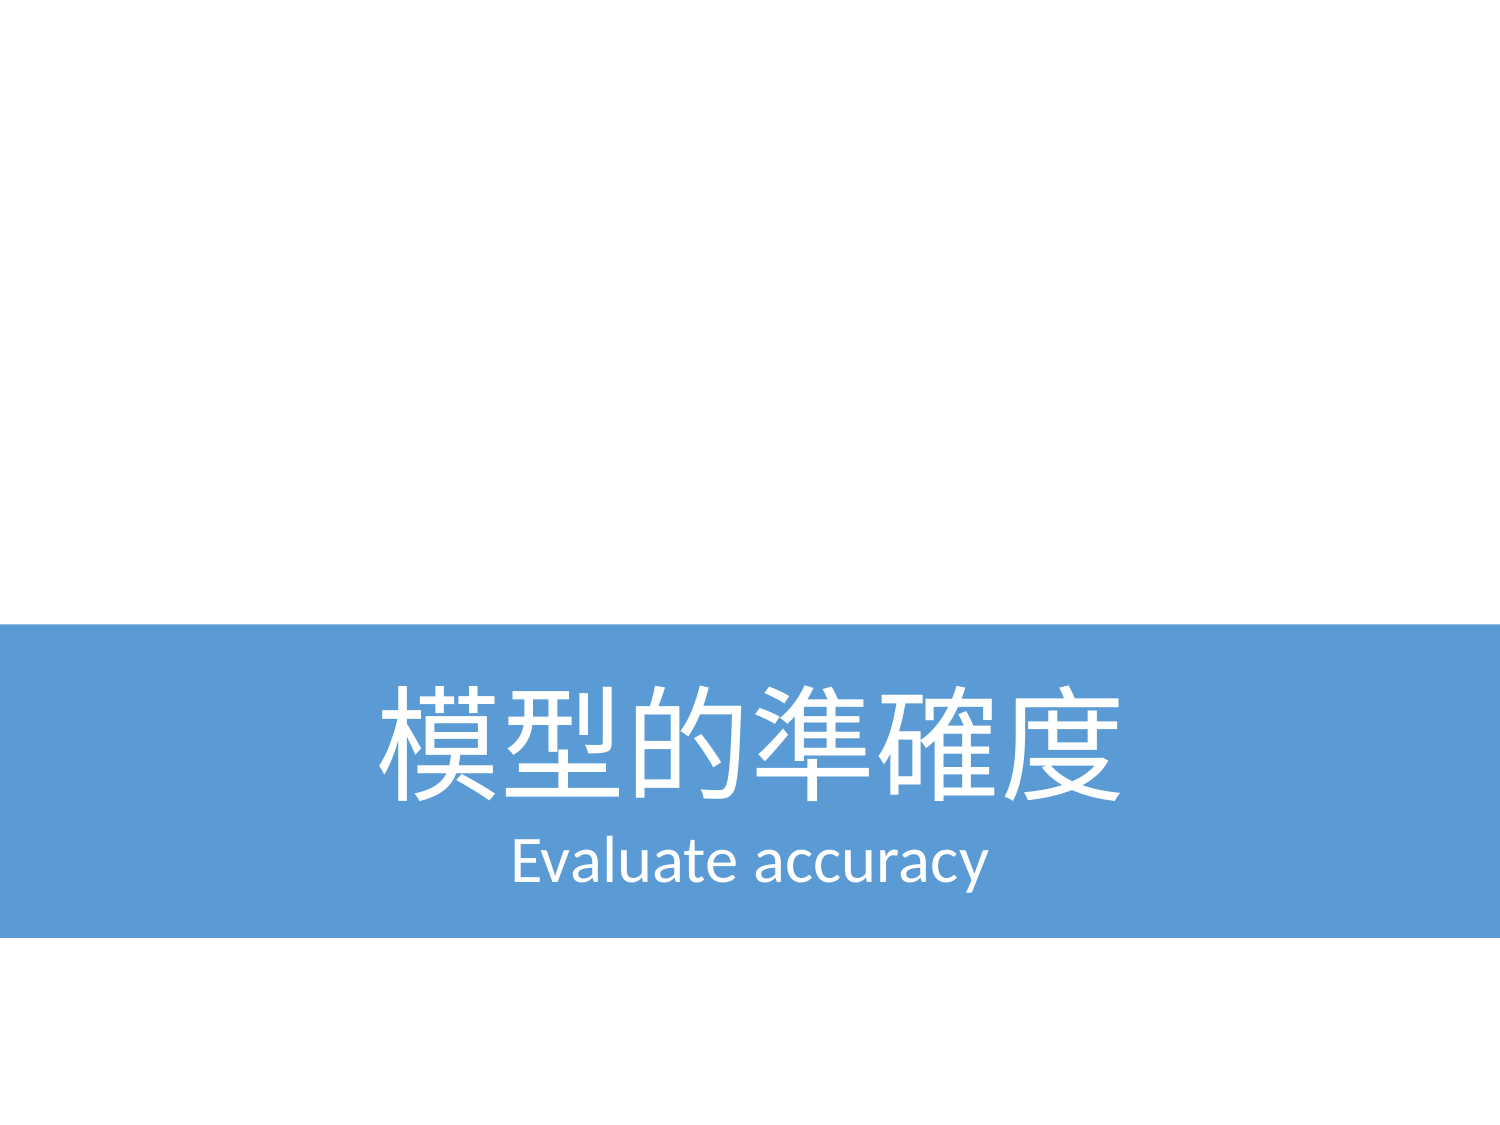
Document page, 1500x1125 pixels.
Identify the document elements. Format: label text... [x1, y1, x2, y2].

text_box 模型的準確度 Evaluate accuracy [0, 623, 1500, 939]
